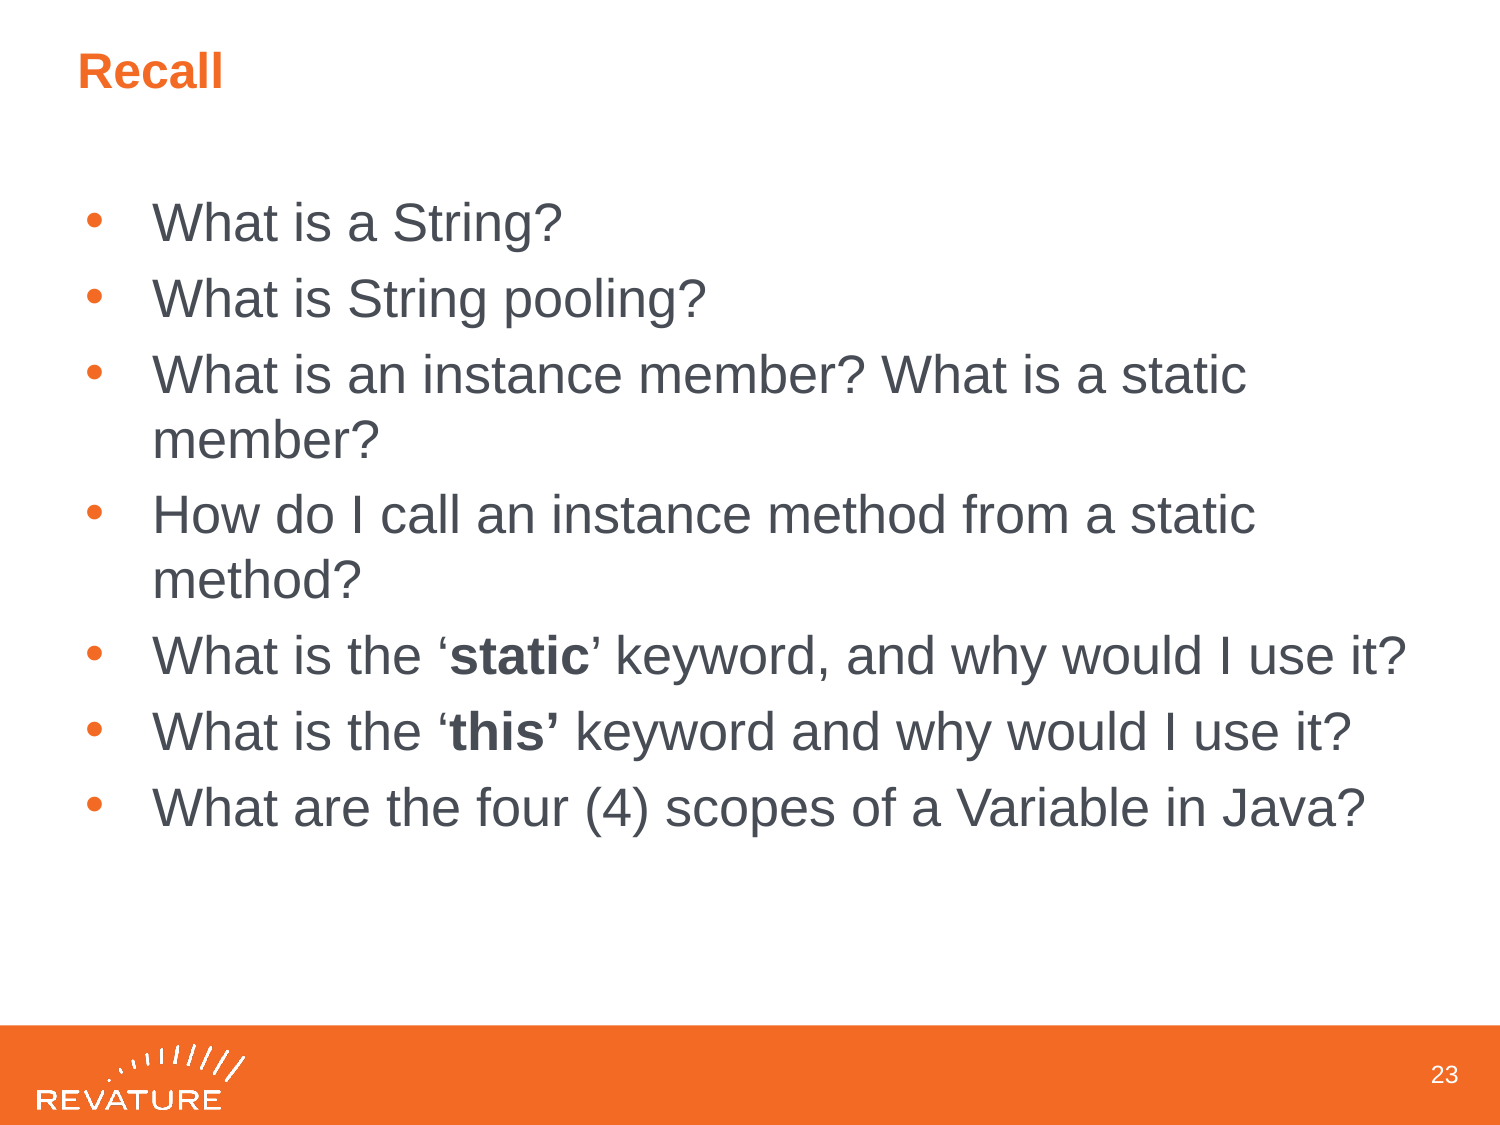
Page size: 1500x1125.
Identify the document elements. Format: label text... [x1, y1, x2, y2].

list What is a String? What is String pooling? What is an instance member? What is a static member? How do I call an instance method from a static method? What is the ‘static’ keyword, and why would I use it? What is the ‘this’ keyword and why would I use it? What are the four (4) scopes of a Variable in Java? [62, 179, 1438, 986]
picture [37, 1044, 245, 1110]
slide_number 22 [1332, 1043, 1474, 1104]
title Recall [62, 0, 1438, 138]
